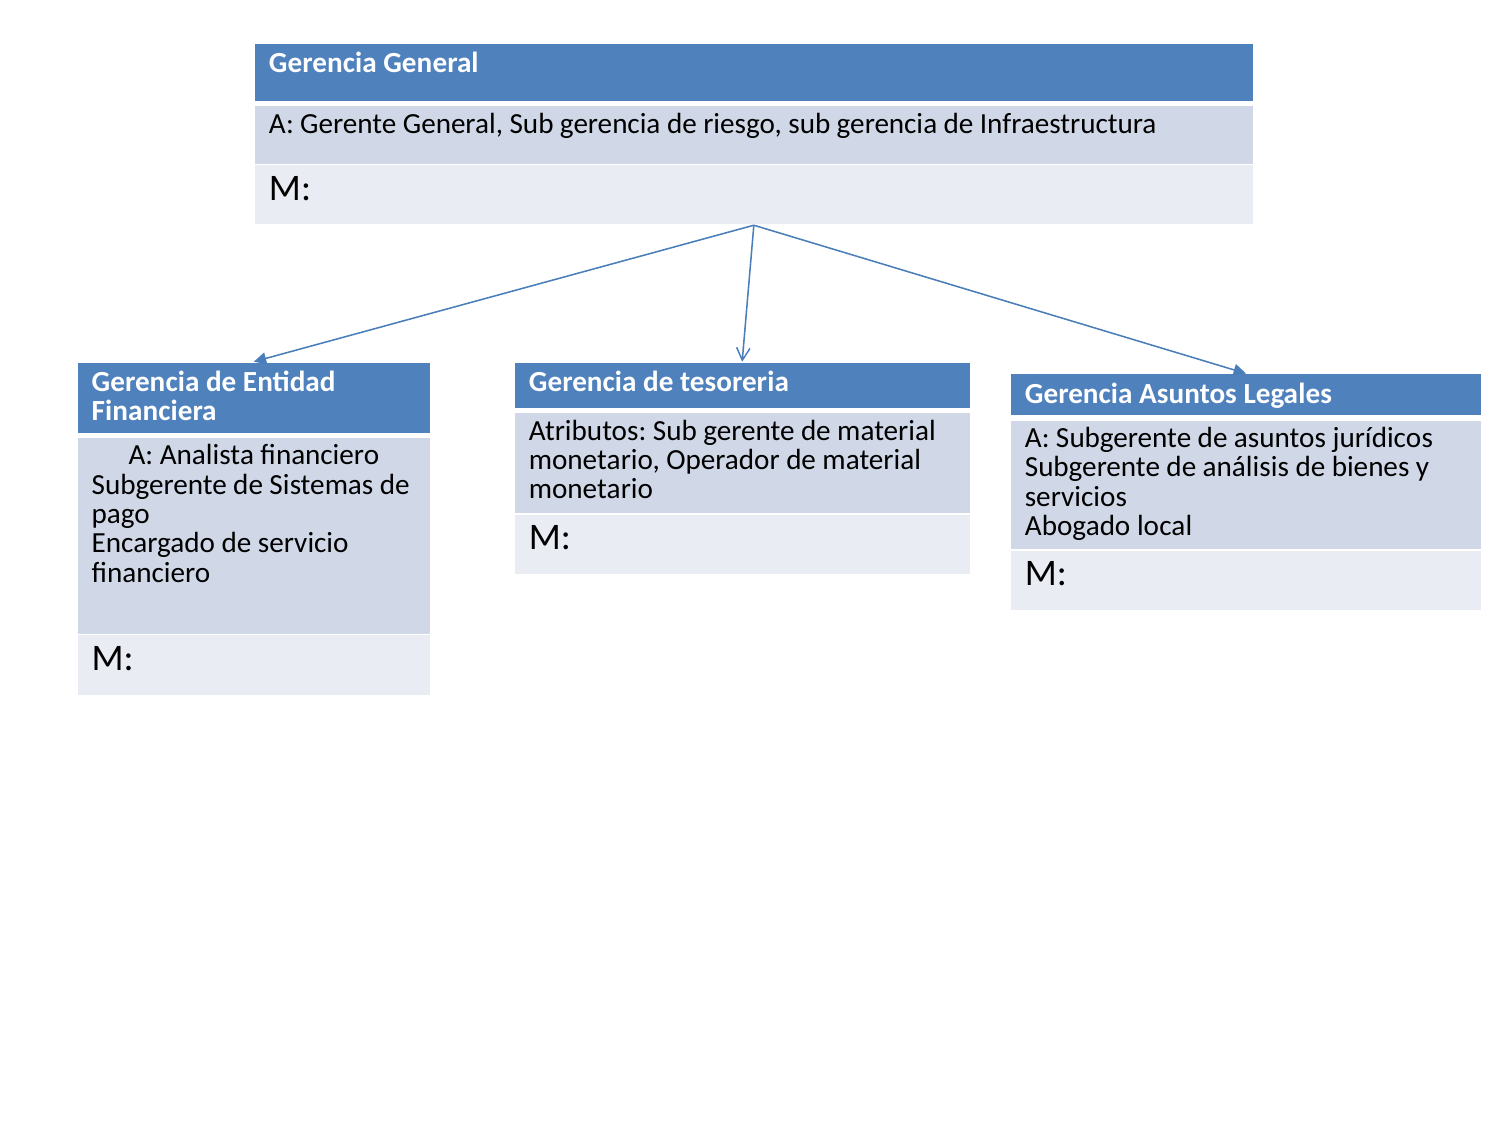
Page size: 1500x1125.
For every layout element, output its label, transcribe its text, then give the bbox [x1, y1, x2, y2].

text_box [253, 224, 752, 362]
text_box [753, 224, 1247, 374]
table_cell M: [255, 165, 1253, 224]
table_header Gerencia General [255, 44, 1253, 101]
table_cell A: Subgerente de asuntos jurídicos Subgerente de análisis de bienes y servicios Abogado local [1011, 421, 1481, 549]
table_header Gerencia Asuntos Legales [1011, 374, 1481, 415]
table_cell Atributos: Sub gerente de material monetario, Operador de material monetario [515, 413, 970, 513]
table_cell M: [1011, 551, 1481, 610]
table_cell M: [515, 515, 970, 574]
table_cell M: [78, 635, 430, 695]
table_cell A: Gerente General, Sub gerencia de riesgo, sub gerencia de Infraestructura [255, 106, 1253, 164]
table_header Gerencia de Entidad Financiera [78, 363, 430, 433]
table_header Gerencia de tesoreria [515, 371, 970, 408]
table_cell A: Analista financiero Subgerente de Sistemas de pago Encargado de servicio financiero [78, 438, 430, 634]
